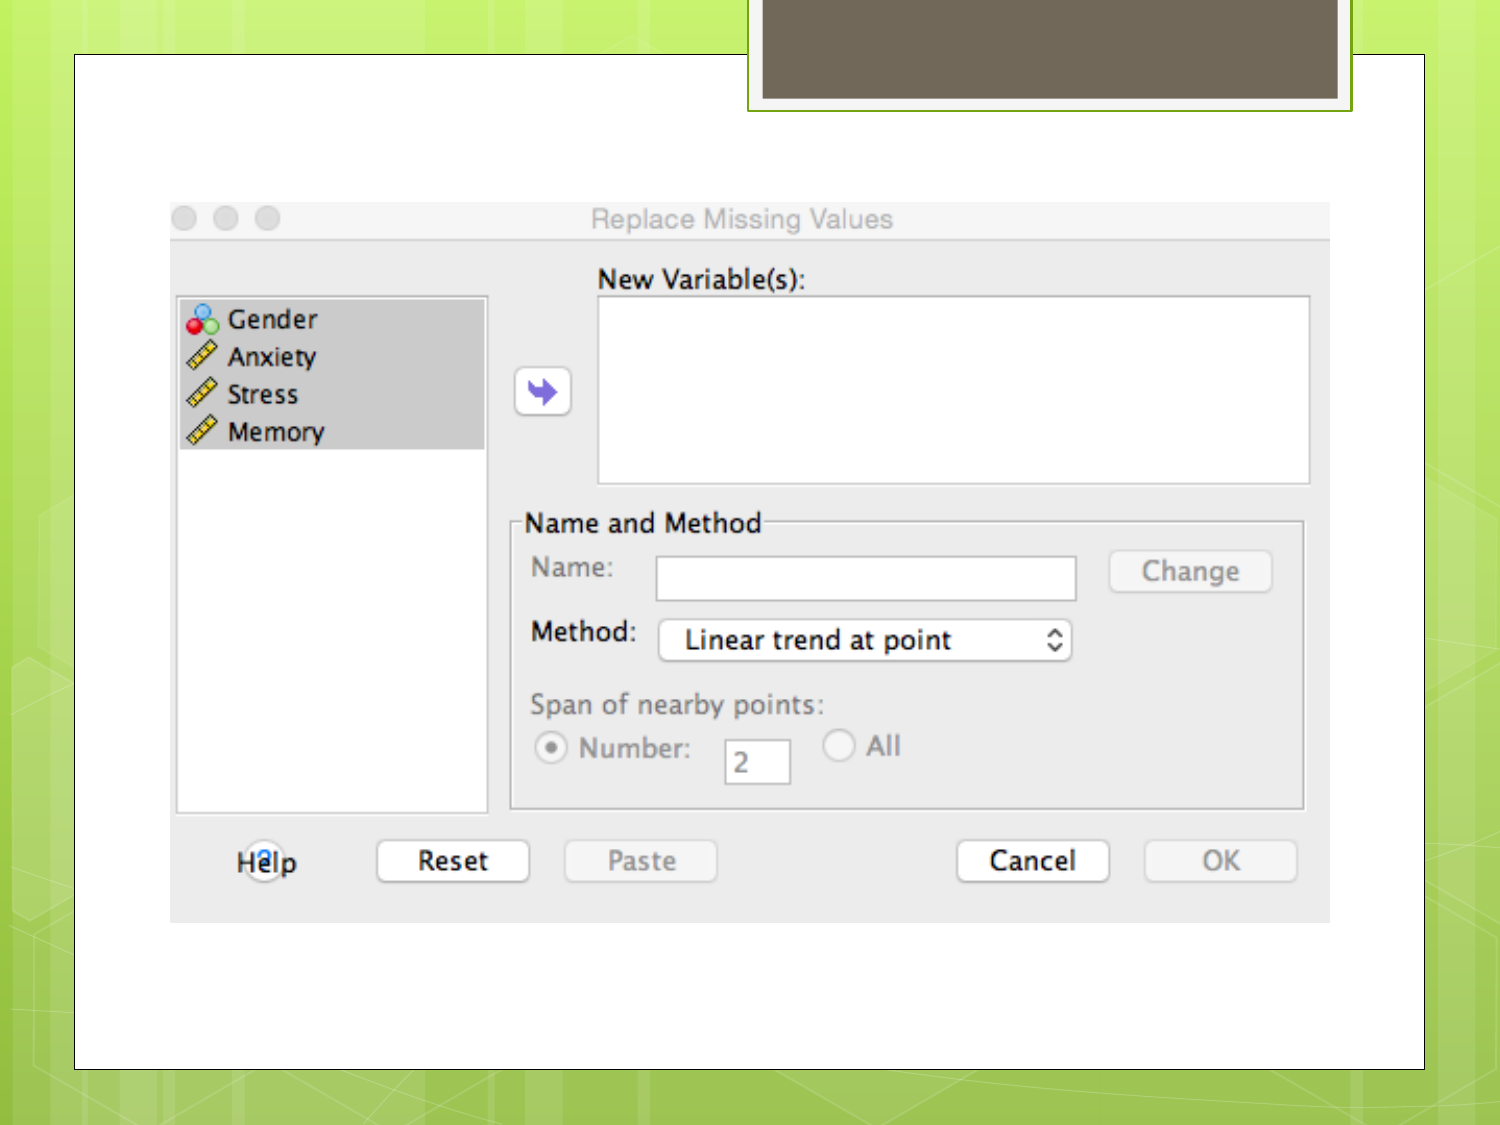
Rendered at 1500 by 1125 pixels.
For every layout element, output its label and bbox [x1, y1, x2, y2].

picture [170, 201, 1330, 924]
